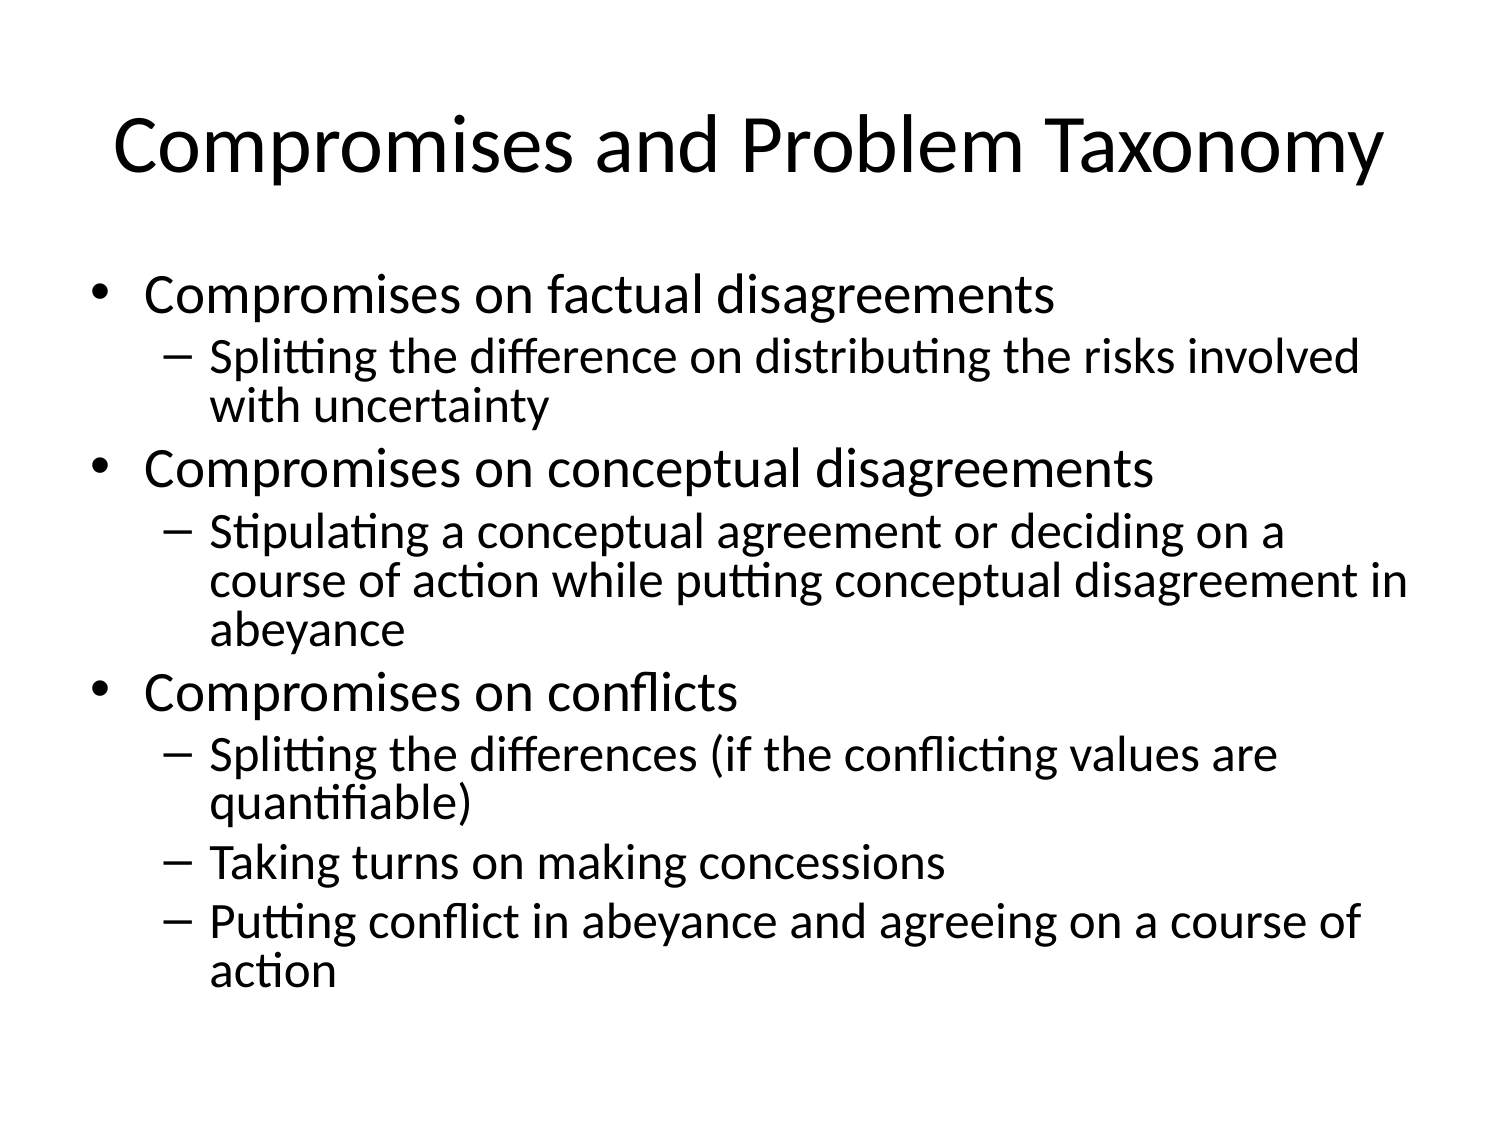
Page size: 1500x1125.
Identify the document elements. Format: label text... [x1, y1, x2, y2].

list Compromises on factual disagreements Splitting the difference on distributing the risks involved with uncertainty Compromises on conceptual disagreements Stipulating a conceptual agreement or deciding on a course of action while putting conceptual disagreement in abeyance Compromises on conflicts Splitting the differences (if the conflicting values are quantifiable) Taking turns on making concessions Putting conflict in abeyance and agreeing on a course of action [75, 262, 1425, 1005]
title Compromises and Problem Taxonomy [75, 45, 1425, 233]
